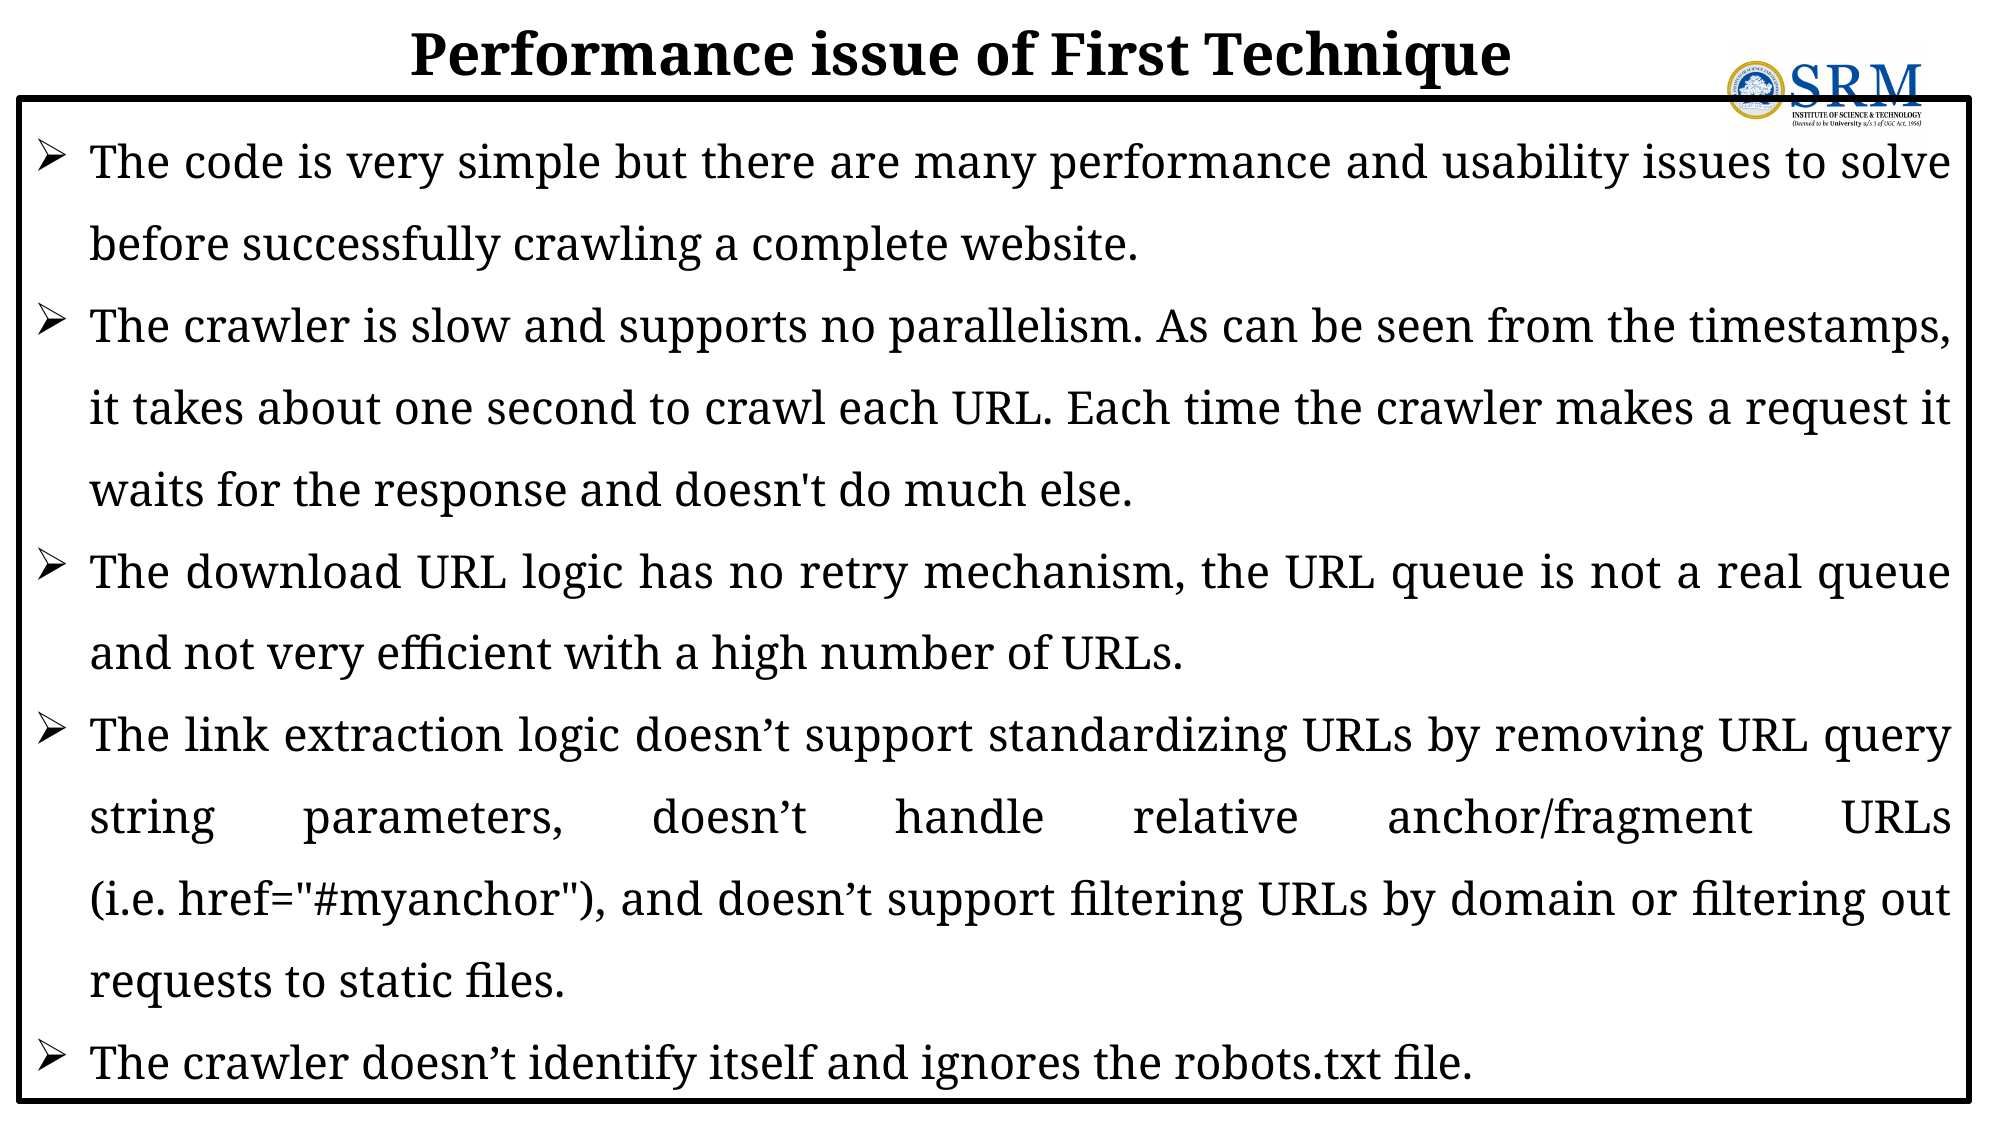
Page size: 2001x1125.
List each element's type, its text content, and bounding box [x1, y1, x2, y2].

list The code is very simple but there are many performance and usability issues to solve before successfully crawling a complete website. The crawler is slow and supports no parallelism. As can be seen from the timestamps, it takes about one second to crawl each URL. Each time the crawler makes a request it waits for the response and doesn't do much else. The download URL logic has no retry mechanism, the URL queue is not a real queue and not very efficient with a high number of URLs. The link extraction logic doesn’t support standardizing URLs by removing URL query string parameters, doesn’t handle relative anchor/fragment URLs (i.e. href="#myanchor"), and doesn’t support filtering URLs by domain or filtering out requests to static files. The crawler doesn’t identify itself and ignores the robots.txt file. [19, 98, 1970, 1102]
title Performance issue of First Technique [32, 0, 1758, 98]
picture [1758, 37, 1926, 98]
